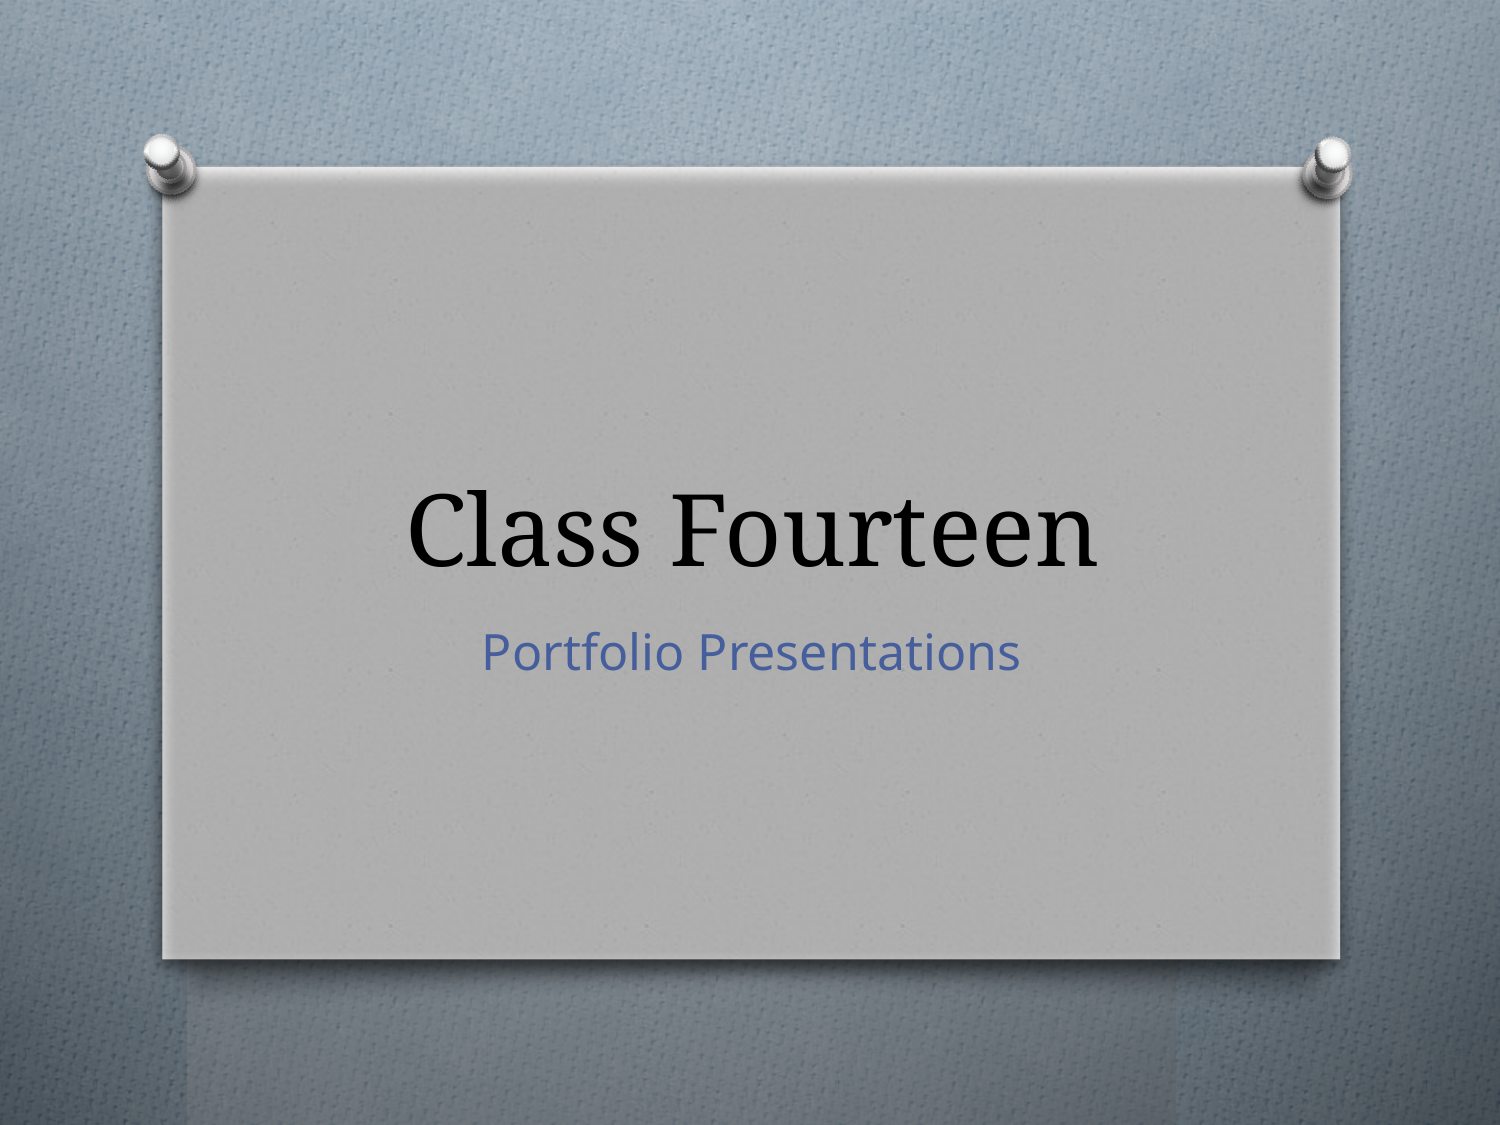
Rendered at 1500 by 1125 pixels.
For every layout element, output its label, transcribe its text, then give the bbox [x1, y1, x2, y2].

subtitle Portfolio Presentations [283, 612, 1221, 863]
title Class Fourteen [283, 294, 1223, 595]
picture [1274, 109, 1396, 230]
picture [112, 100, 235, 224]
